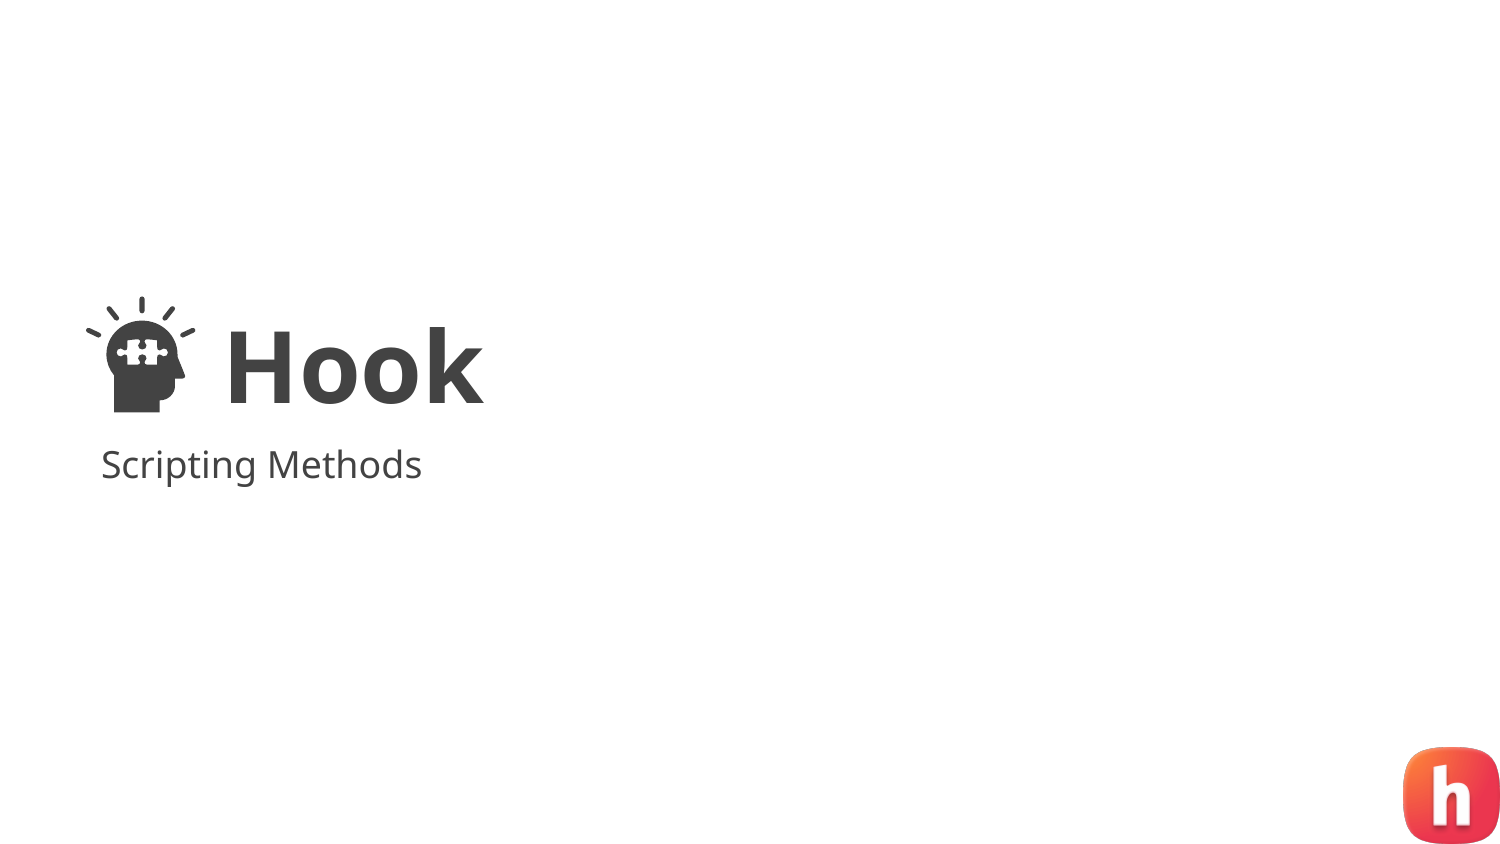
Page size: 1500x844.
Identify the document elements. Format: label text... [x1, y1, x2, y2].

picture [1403, 747, 1500, 844]
text_box Scripting Methods [86, 419, 622, 497]
text_box Hook [207, 289, 544, 419]
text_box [86, 296, 196, 413]
